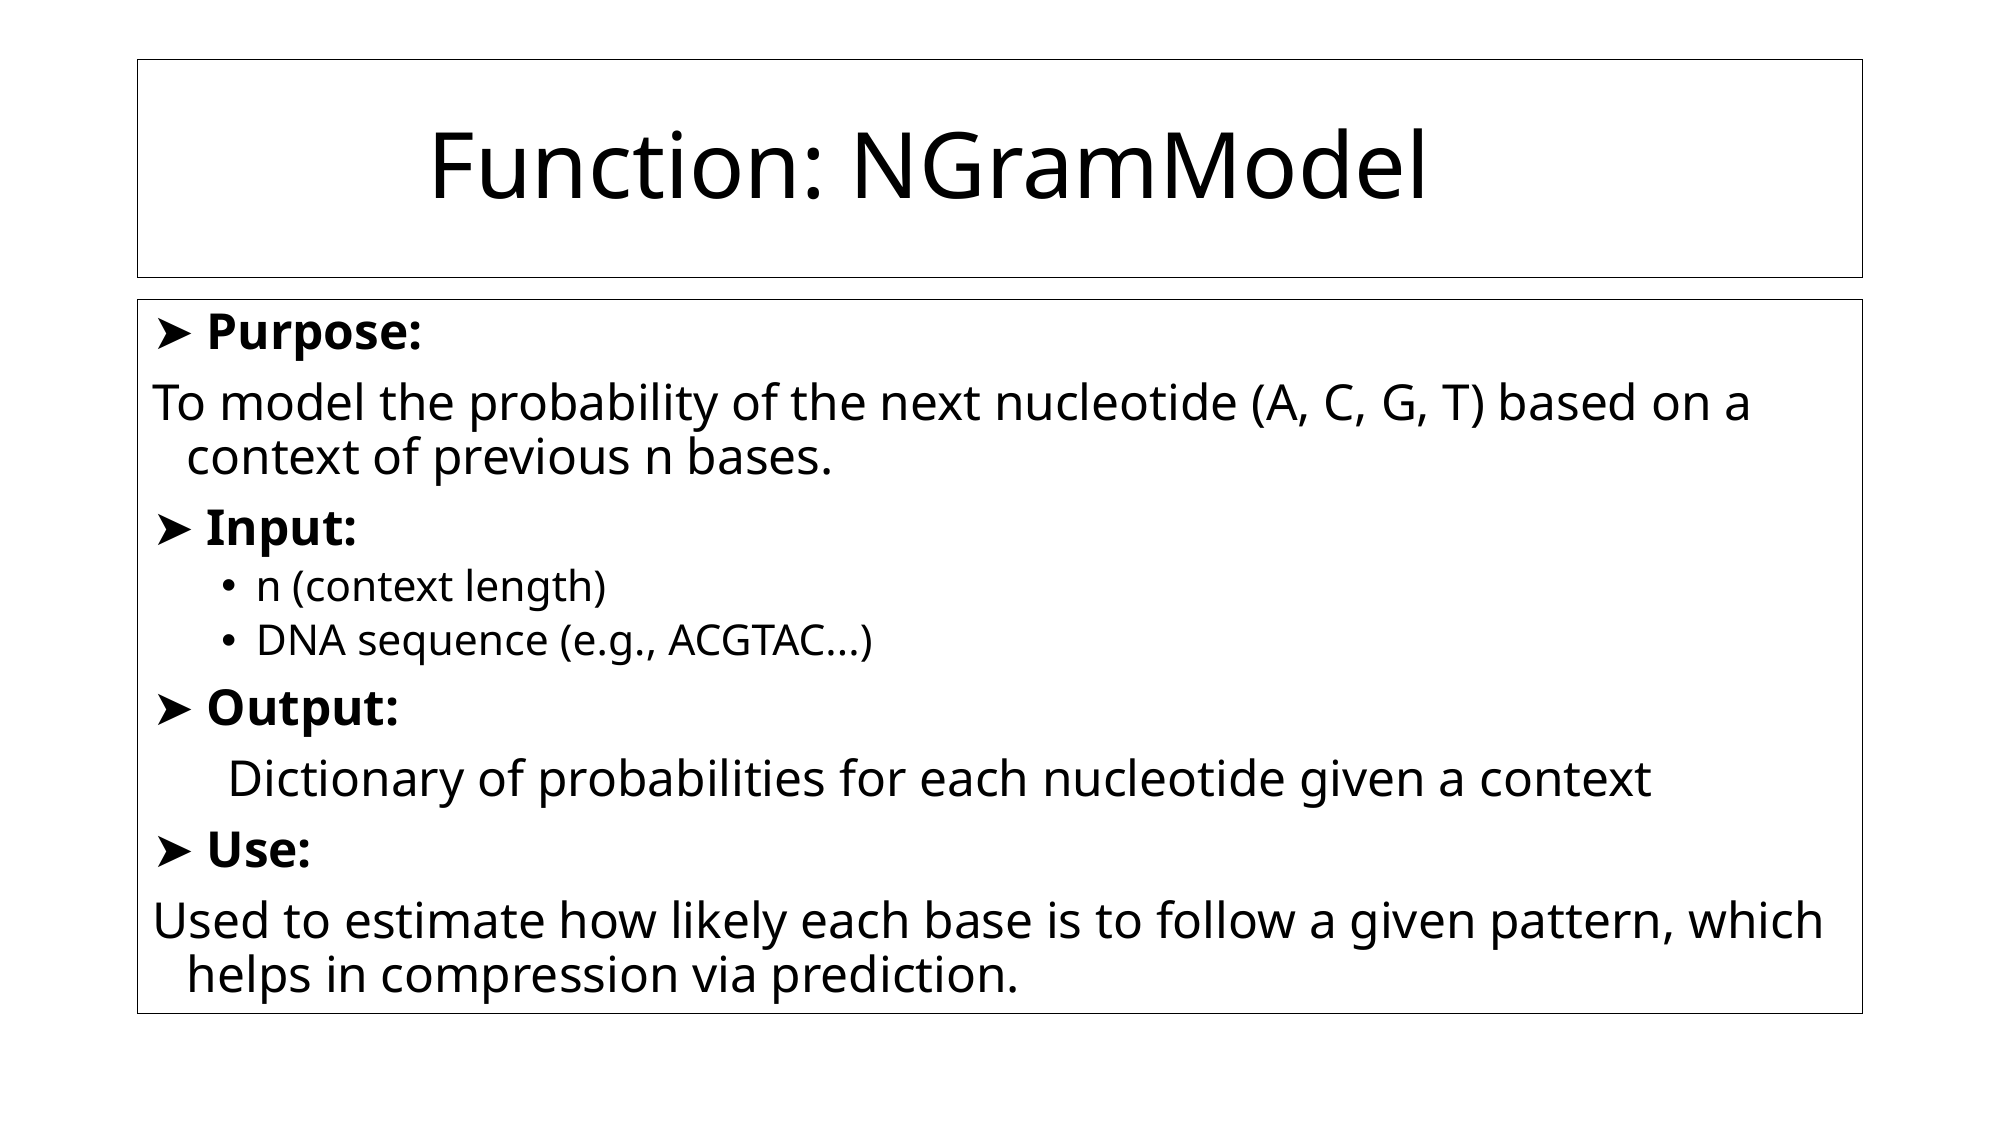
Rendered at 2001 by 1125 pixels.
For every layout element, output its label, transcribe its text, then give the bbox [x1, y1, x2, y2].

list ➤ Purpose: To model the probability of the next nucleotide (A, C, G, T) based on a context of previous n bases. ➤ Input: n (context length) DNA sequence (e.g., ACGTAC...) ➤ Output: Dictionary of probabilities for each nucleotide given a context ➤ Use: Used to estimate how likely each base is to follow a given pattern, which helps in compression via prediction. [137, 299, 1863, 1014]
title Function: NGramModel [137, 59, 1863, 278]
